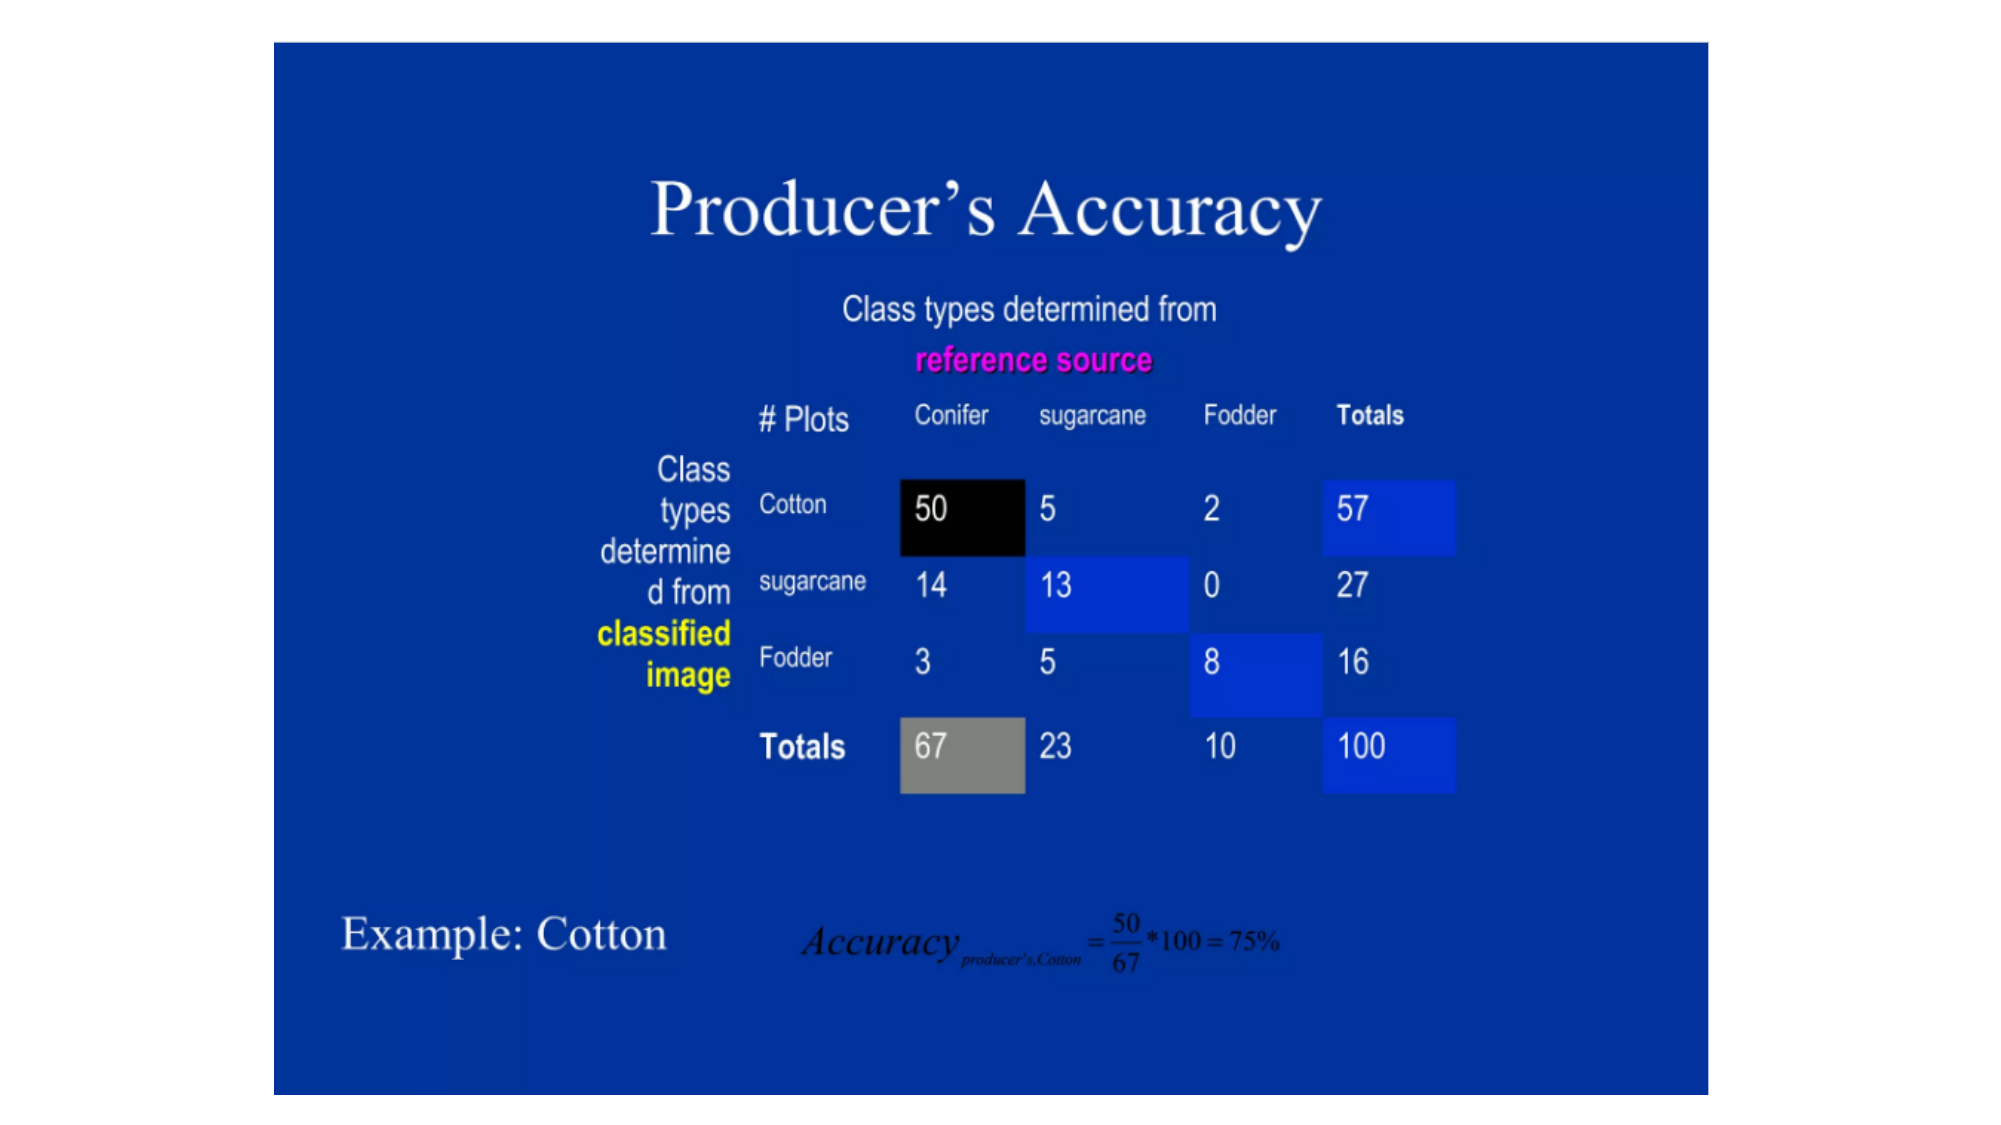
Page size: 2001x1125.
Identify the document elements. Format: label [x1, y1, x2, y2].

picture [274, 40, 1710, 1095]
